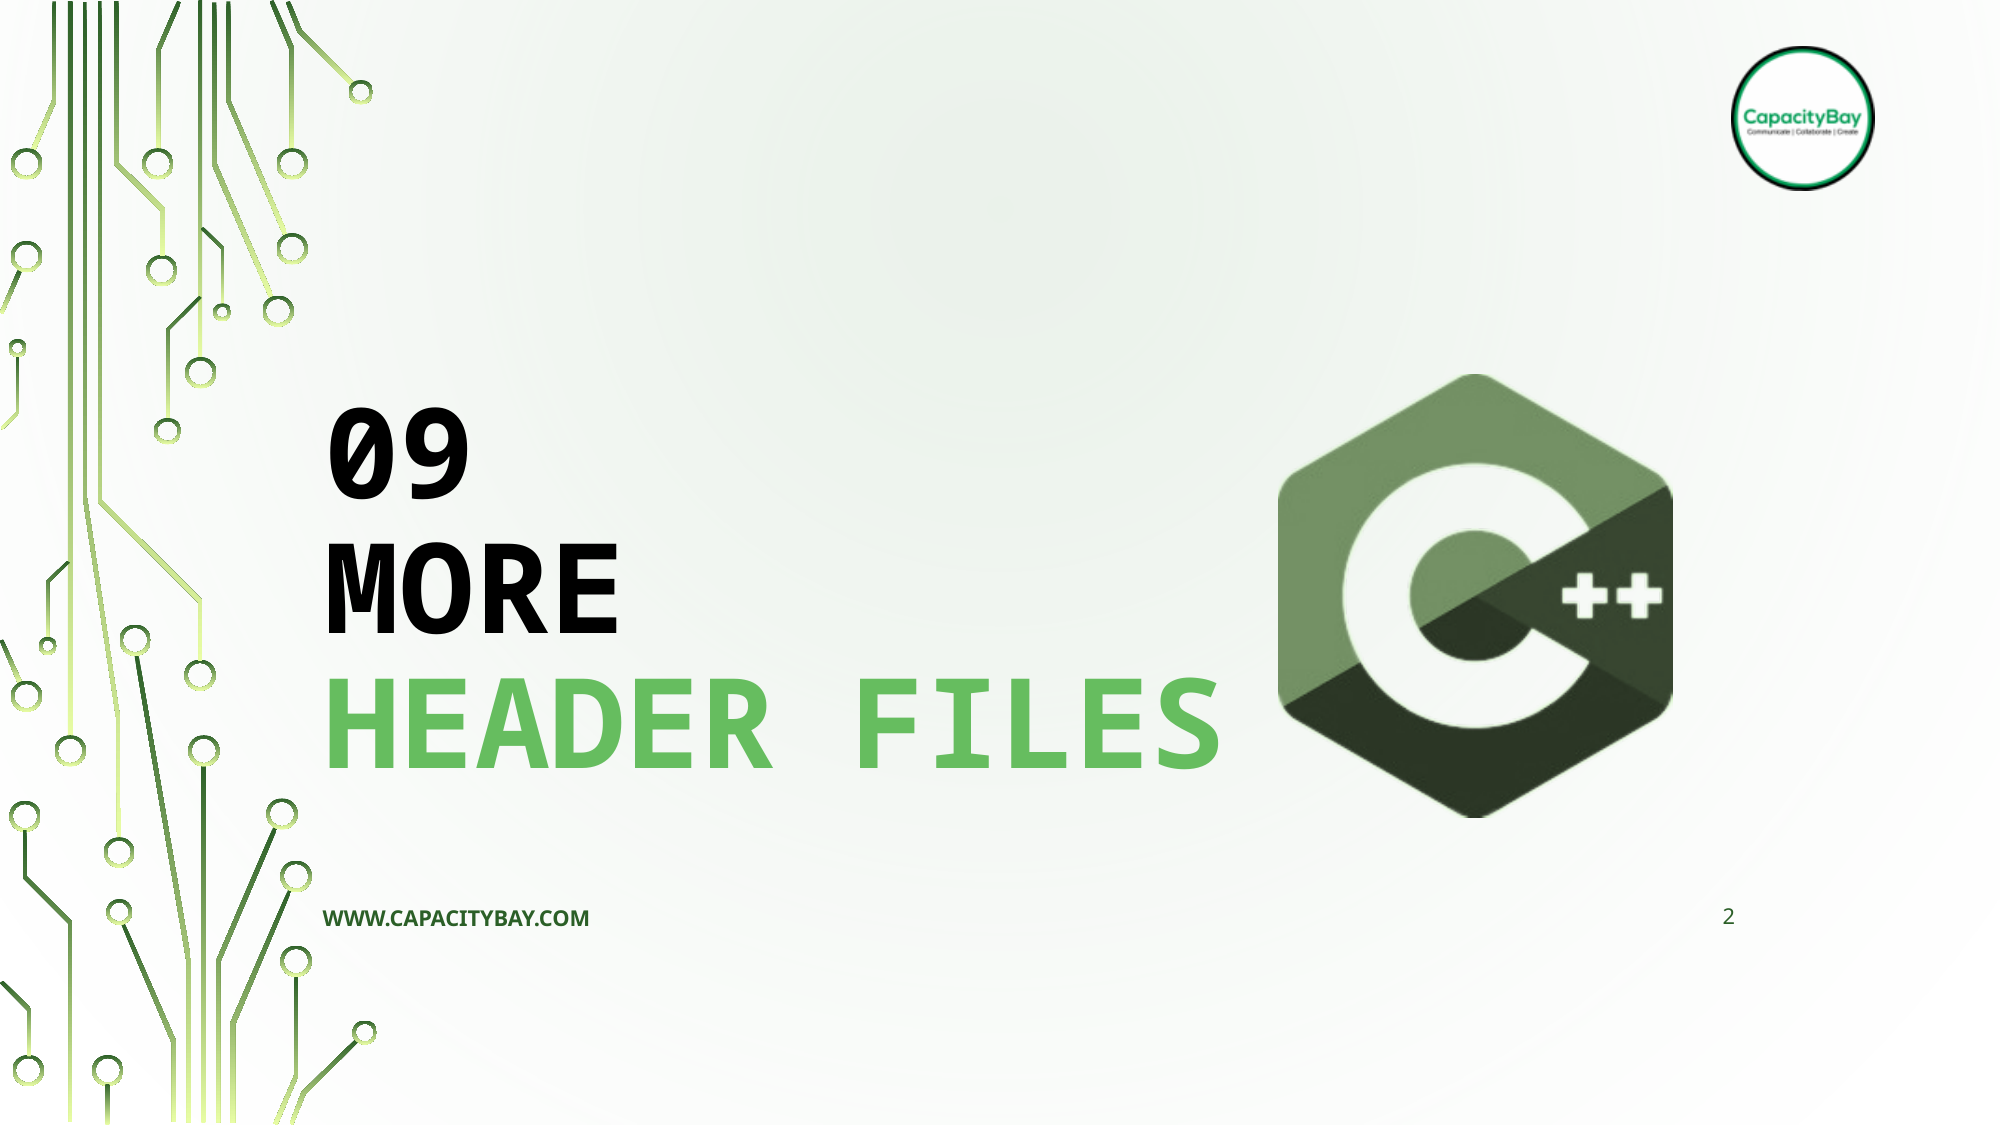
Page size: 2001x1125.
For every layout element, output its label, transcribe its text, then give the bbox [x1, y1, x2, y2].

footer www.capacitybay.com [307, 887, 1149, 948]
picture [1731, 46, 1875, 191]
slide_number 2 [1623, 887, 1750, 948]
title 09 MORE HEADER FILES [310, 389, 1266, 803]
picture [1278, 374, 1673, 818]
